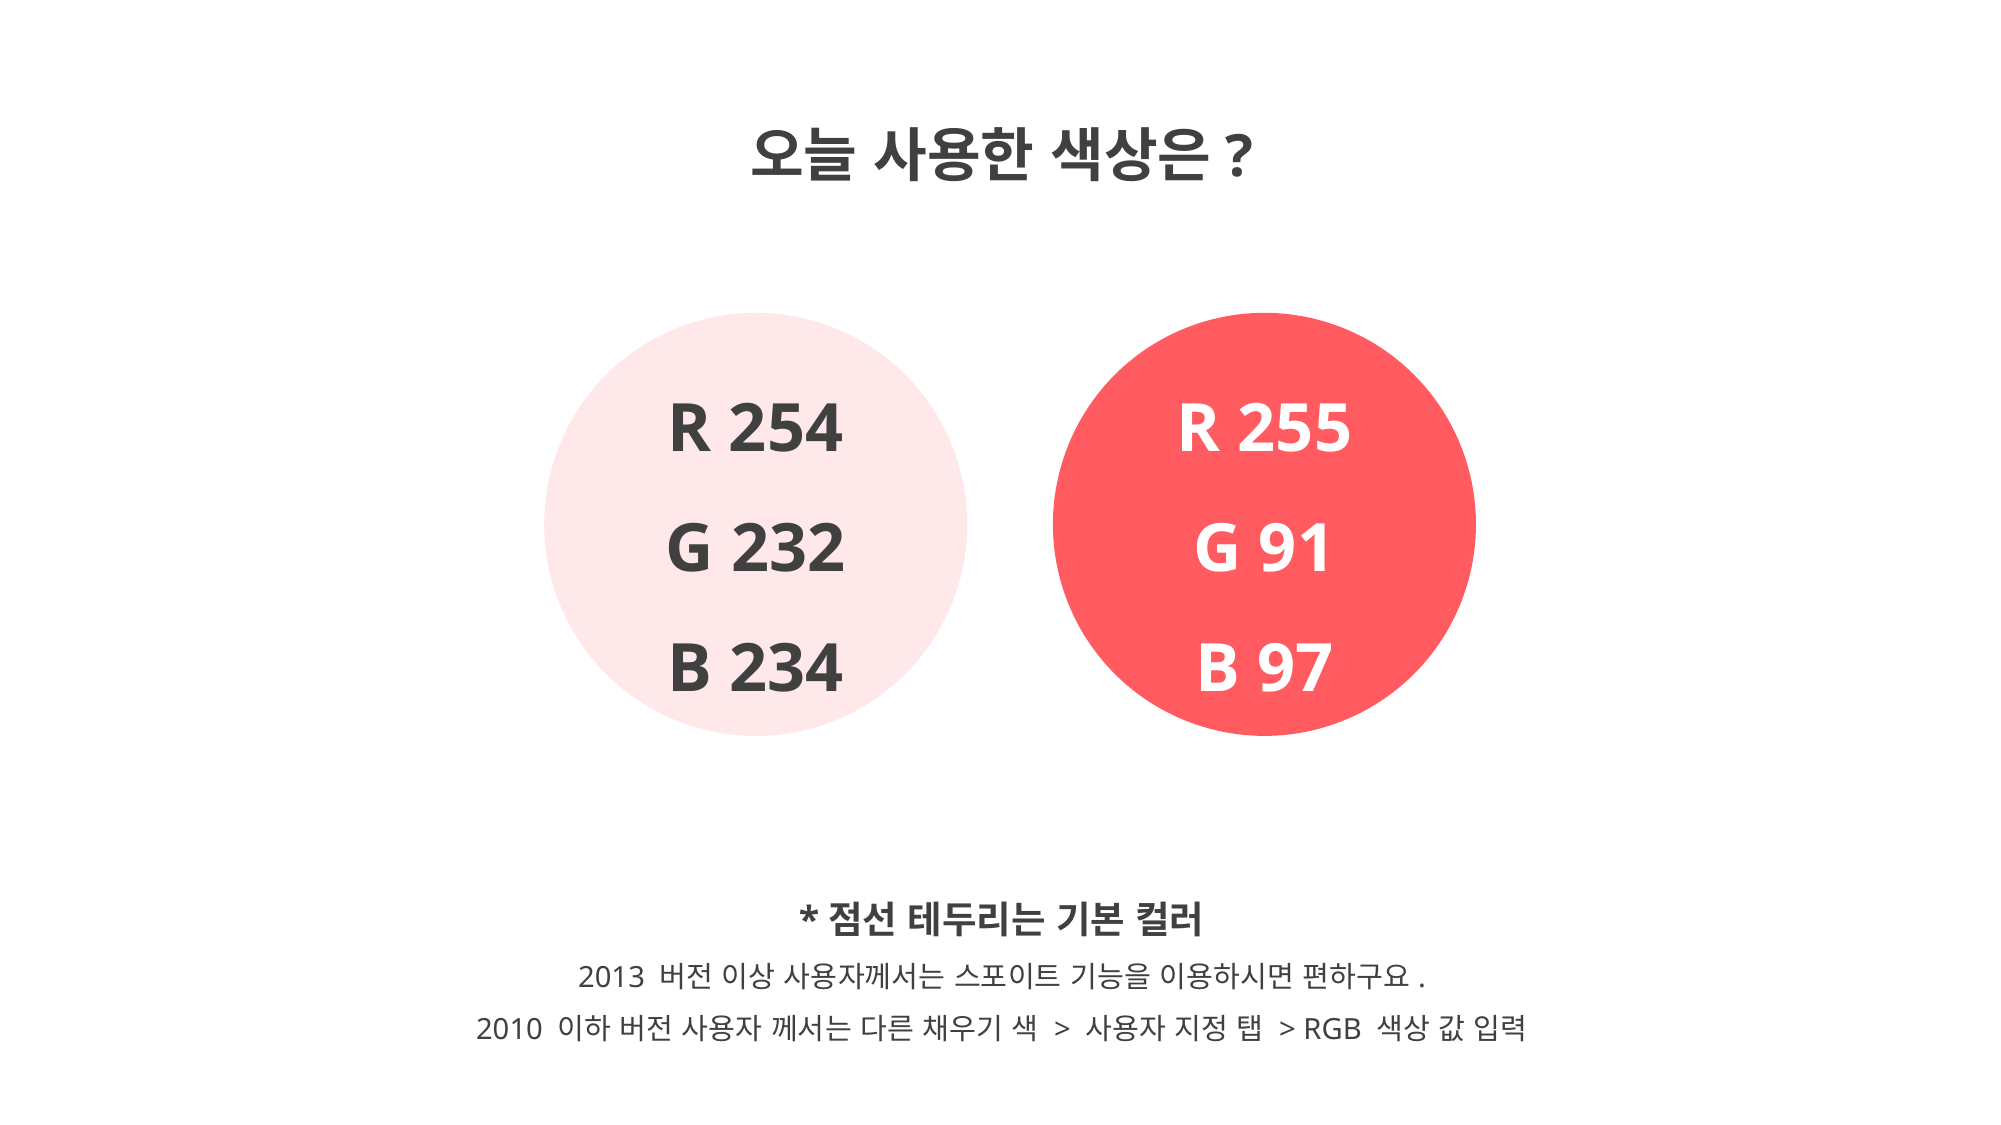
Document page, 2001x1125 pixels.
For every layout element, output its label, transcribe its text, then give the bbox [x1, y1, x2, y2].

text_box R 255 G 91 B 97 [1051, 311, 1477, 737]
text_box *점선 테두리는 기본 컬러 2013 버전 이상 사용자께서는 스포이트 기능을 이용하시면 편하구요. 2010 이하 버전 사용자 께서는 다른 채우기 색 > 사용자 지정 탭 > RGB 색상 값 입력 [402, 865, 1601, 1053]
text_box R 254 G 232 B 234 [543, 311, 969, 737]
text_box 오늘 사용한 색상은? [654, 75, 1350, 196]
